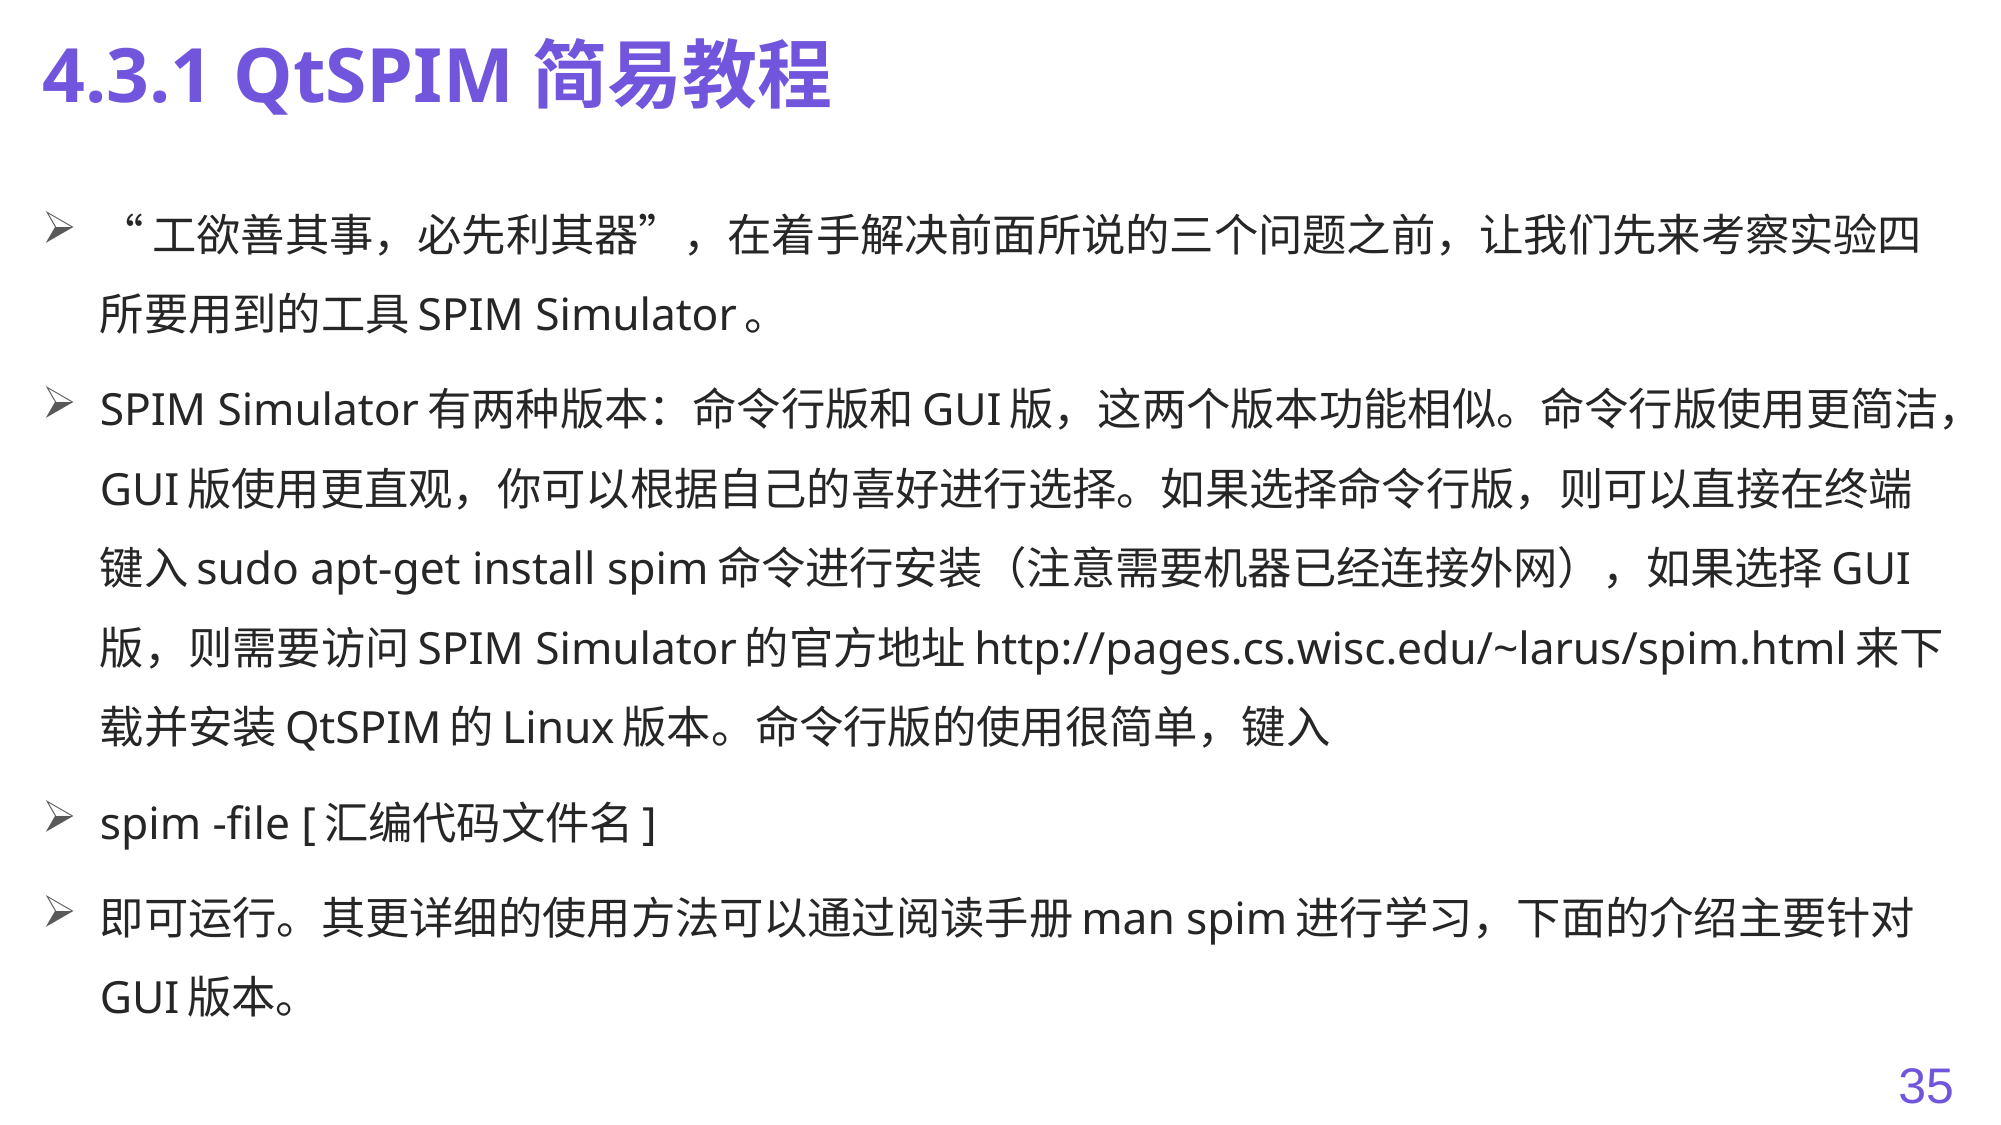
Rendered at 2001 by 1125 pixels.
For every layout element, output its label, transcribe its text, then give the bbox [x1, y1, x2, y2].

title 4.3.1 QtSPIM简易教程 [27, 3, 1969, 154]
list “工欲善其事，必先利其器”，在着手解决前面所说的三个问题之前，让我们先来考察实验四所要用到的工具SPIM Simulator。 SPIM Simulator有两种版本：命令行版和GUI版，这两个版本功能相似。命令行版使用更简洁，GUI版使用更直观，你可以根据自己的喜好进行选择。如果选择命令行版，则可以直接在终端键入sudo apt-get install spim命令进行安装（注意需要机器已经连接外网），如果选择GUI版，则需要访问SPIM Simulator的官方地址http://pages.cs.wisc.edu/~larus/spim.html来下载并安装QtSPIM的Linux版本。命令行版的使用很简单，键入 spim -file [汇编代码文件名] 即可运行。其更详细的使用方法可以通过阅读手册man spim进行学习，下面的介绍主要针对GUI版本。 [27, 172, 1969, 1043]
slide_number 35 [1839, 1053, 1969, 1113]
